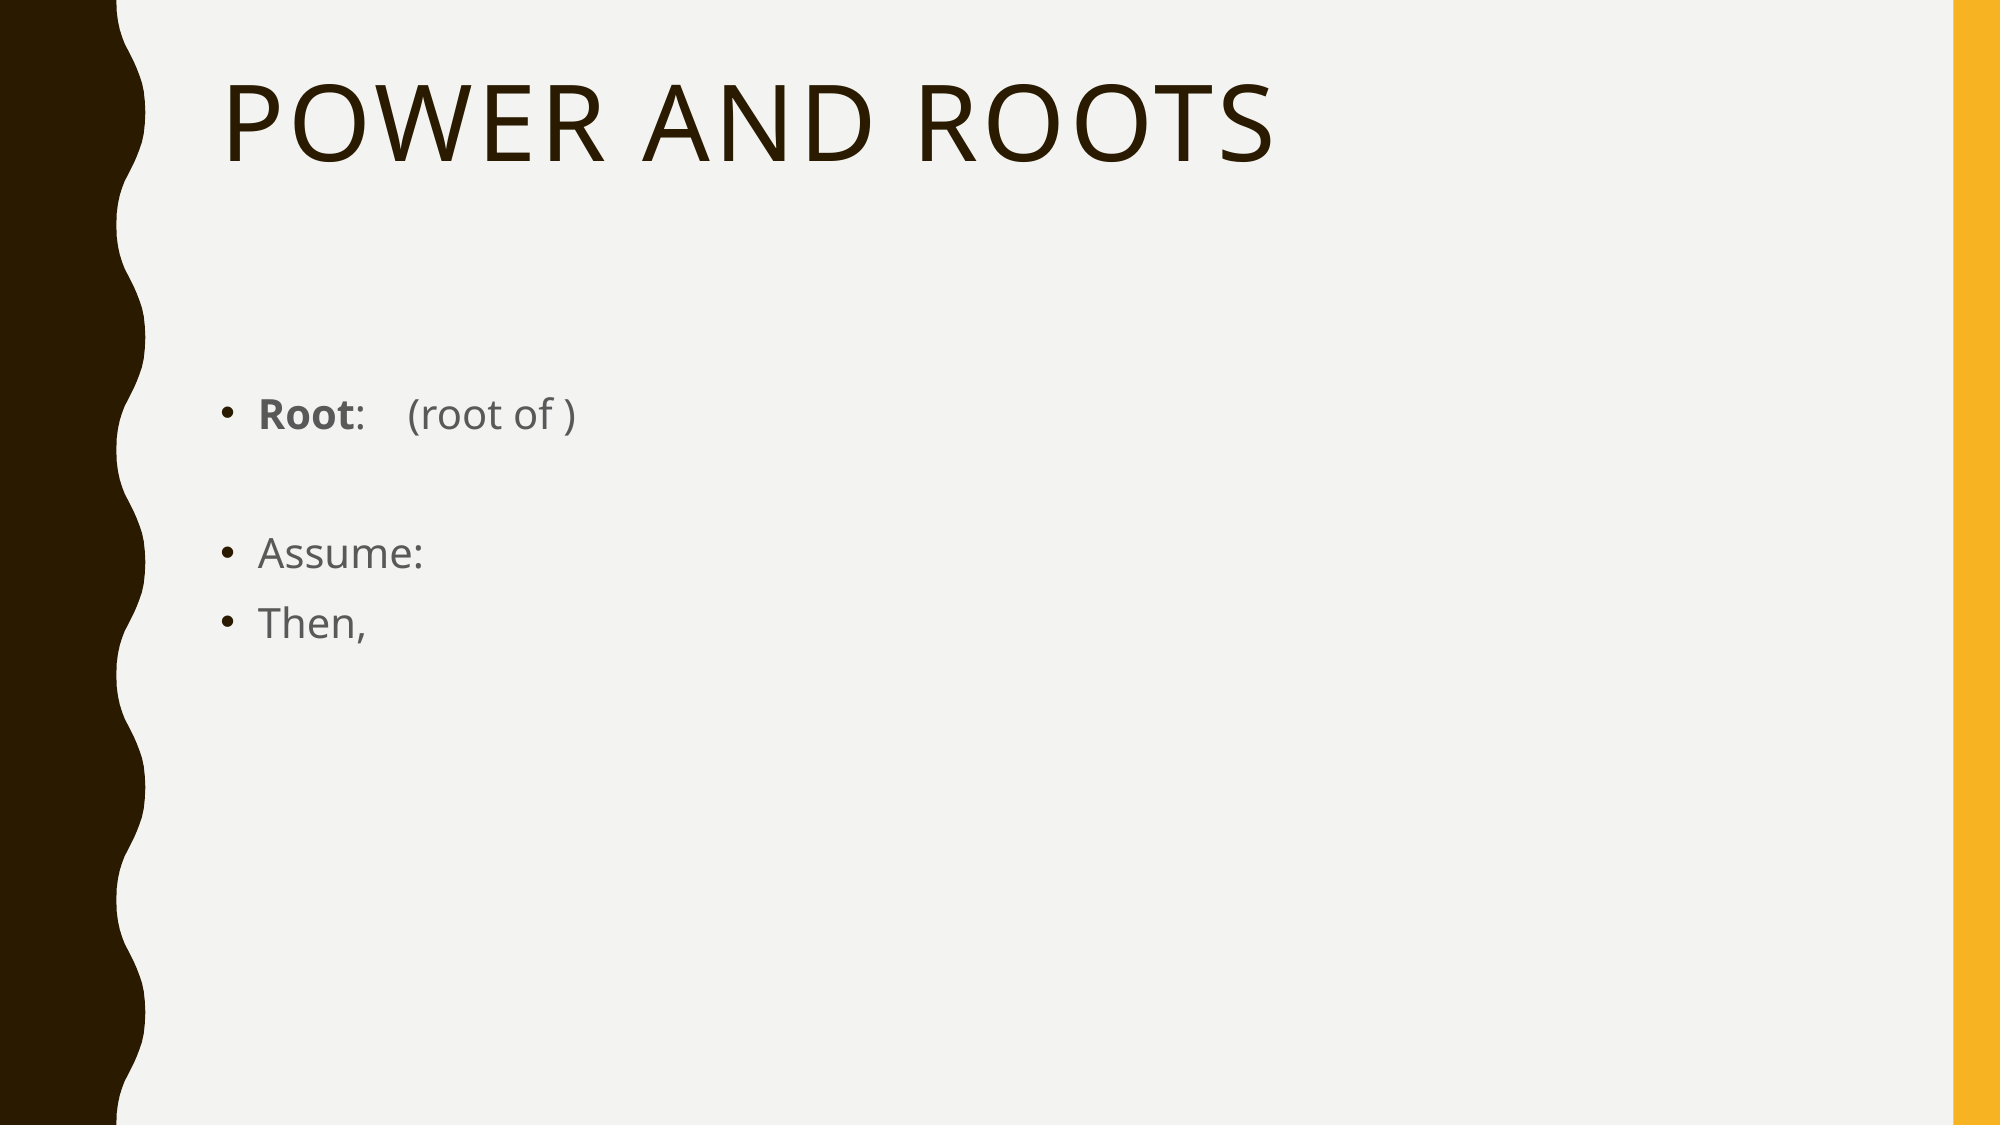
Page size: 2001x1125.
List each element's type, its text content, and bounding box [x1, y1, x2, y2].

title Power and roots [205, 62, 1875, 308]
